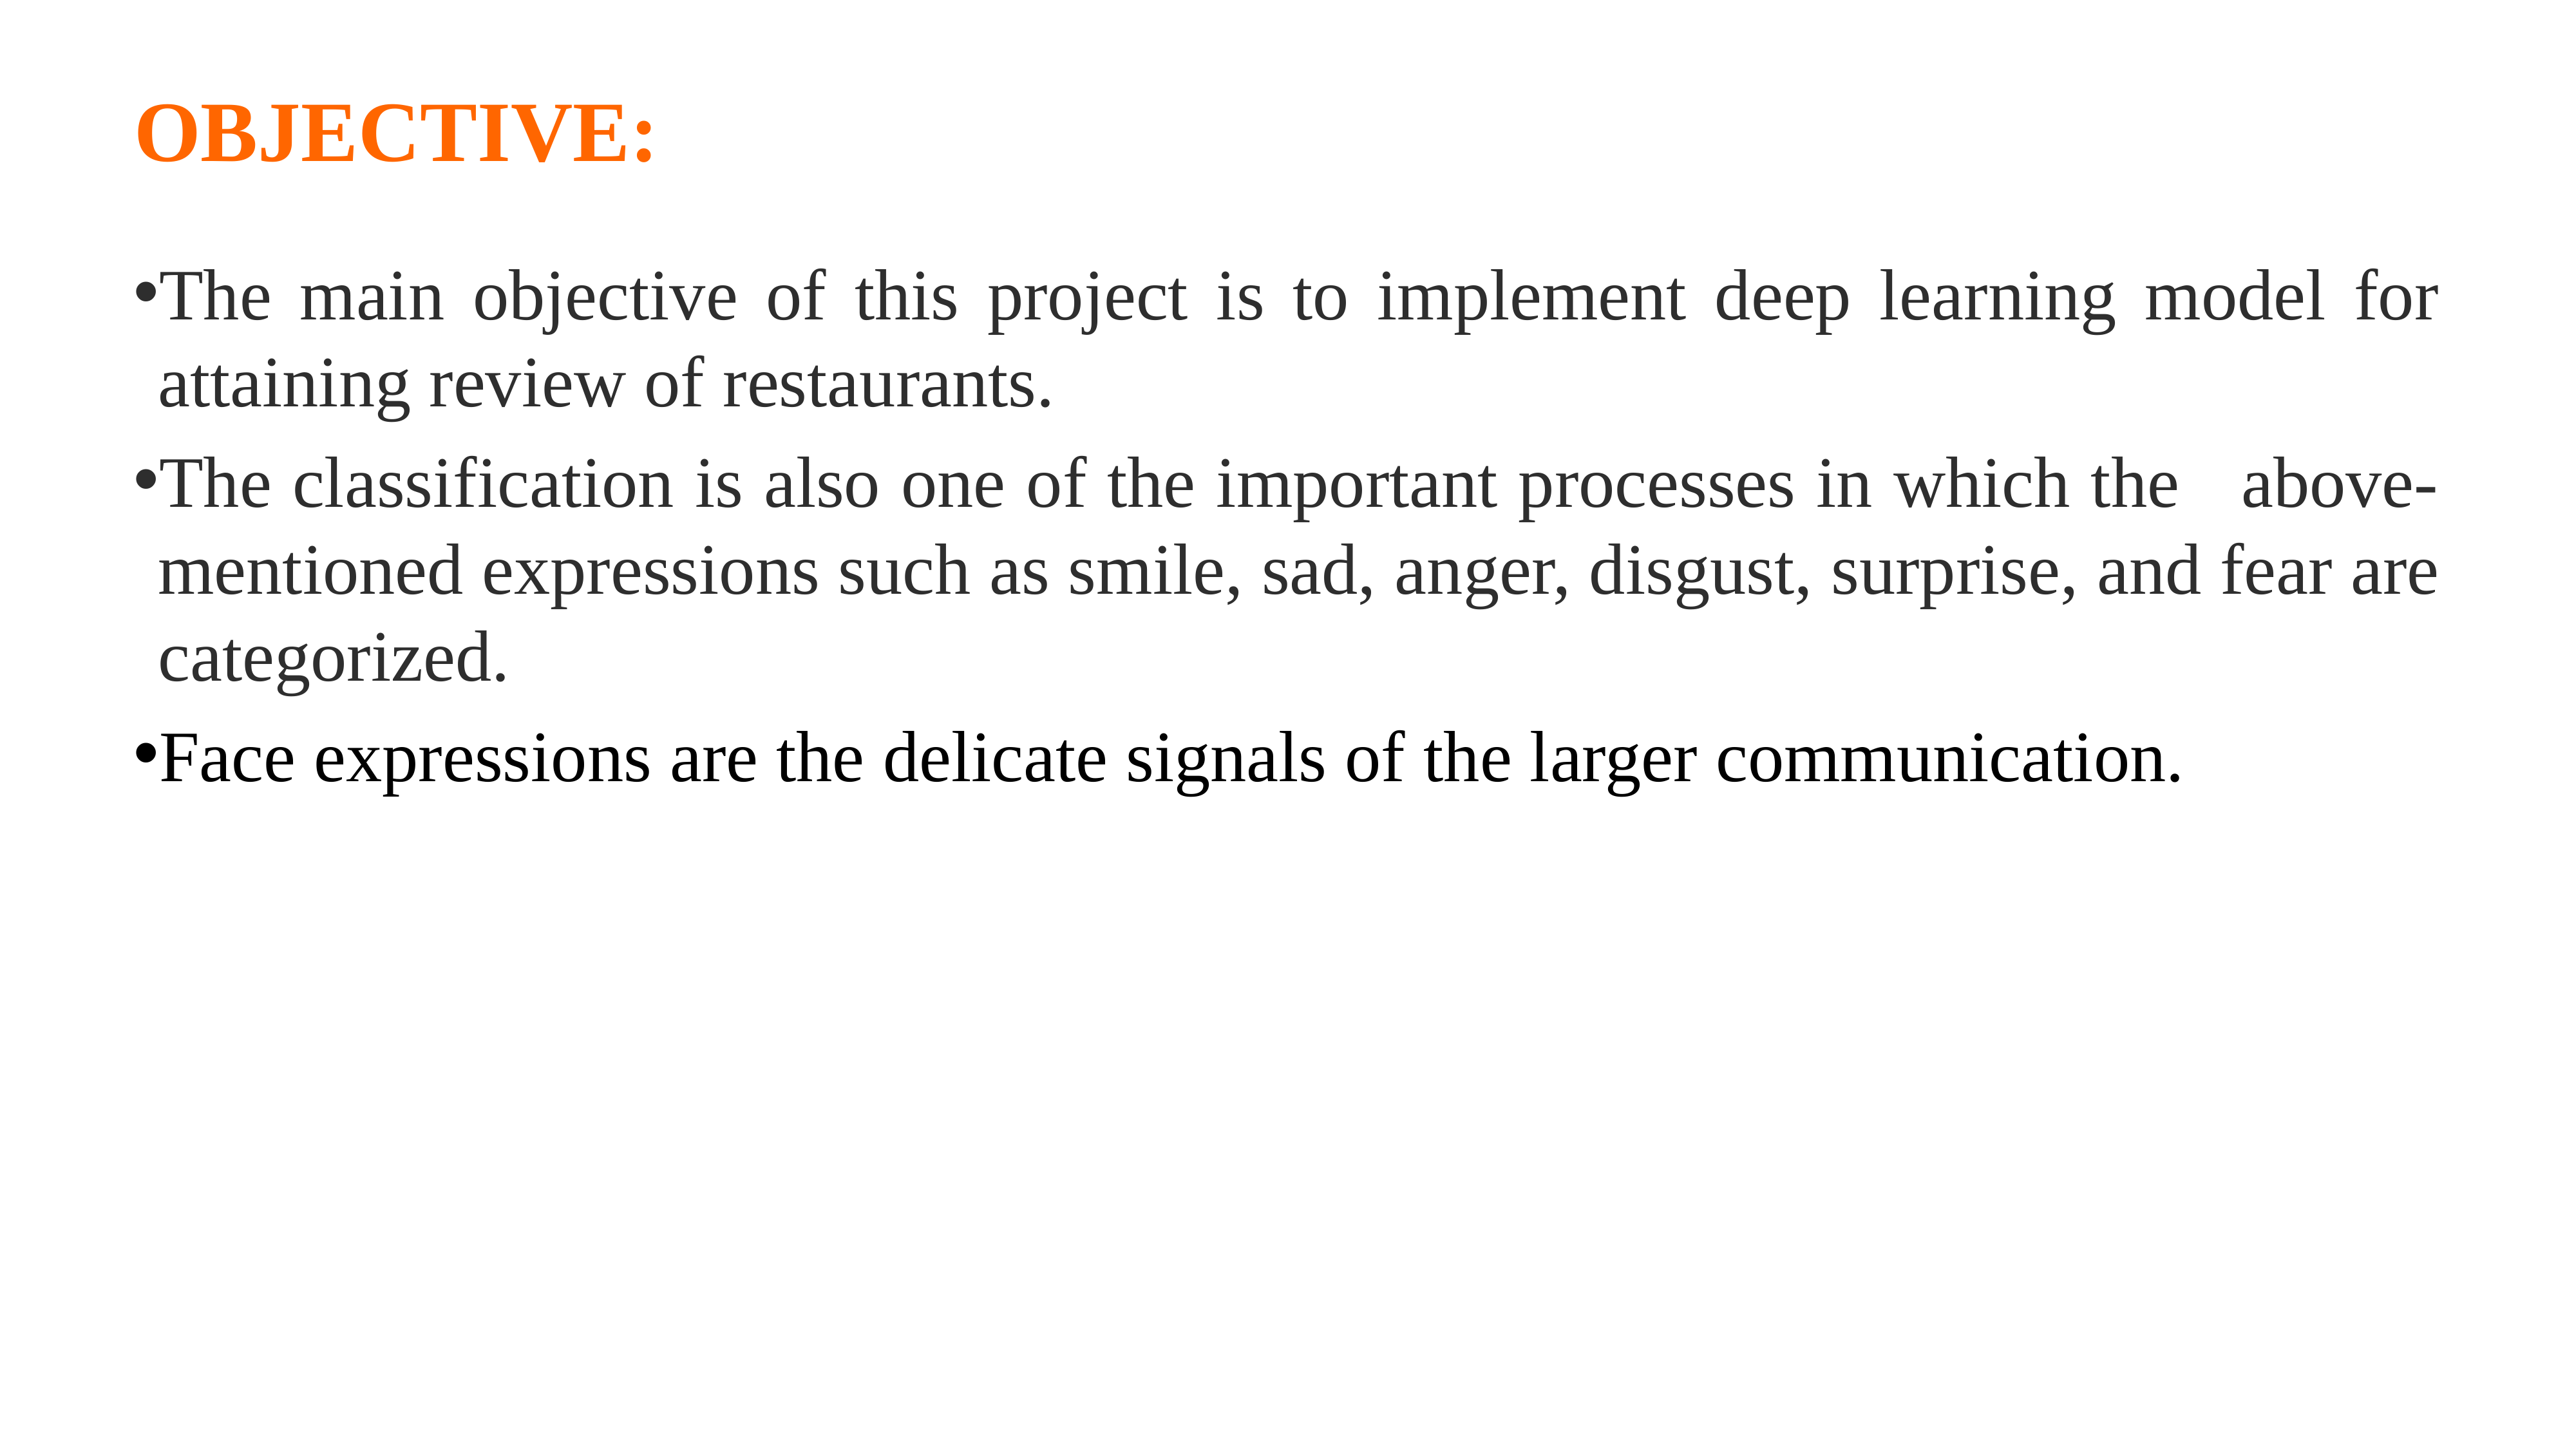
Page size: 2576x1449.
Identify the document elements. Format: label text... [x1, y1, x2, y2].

list The main objective of this project is to implement deep learning model for attaining review of restaurants. The classification is also one of the important processes in which the above-mentioned expressions such as smile, sad, anger, disgust, surprise, and fear are categorized. Face expressions are the delicate signals of the larger communication. [128, 241, 2448, 1321]
title OBJECTIVE: [128, 81, 2448, 241]
